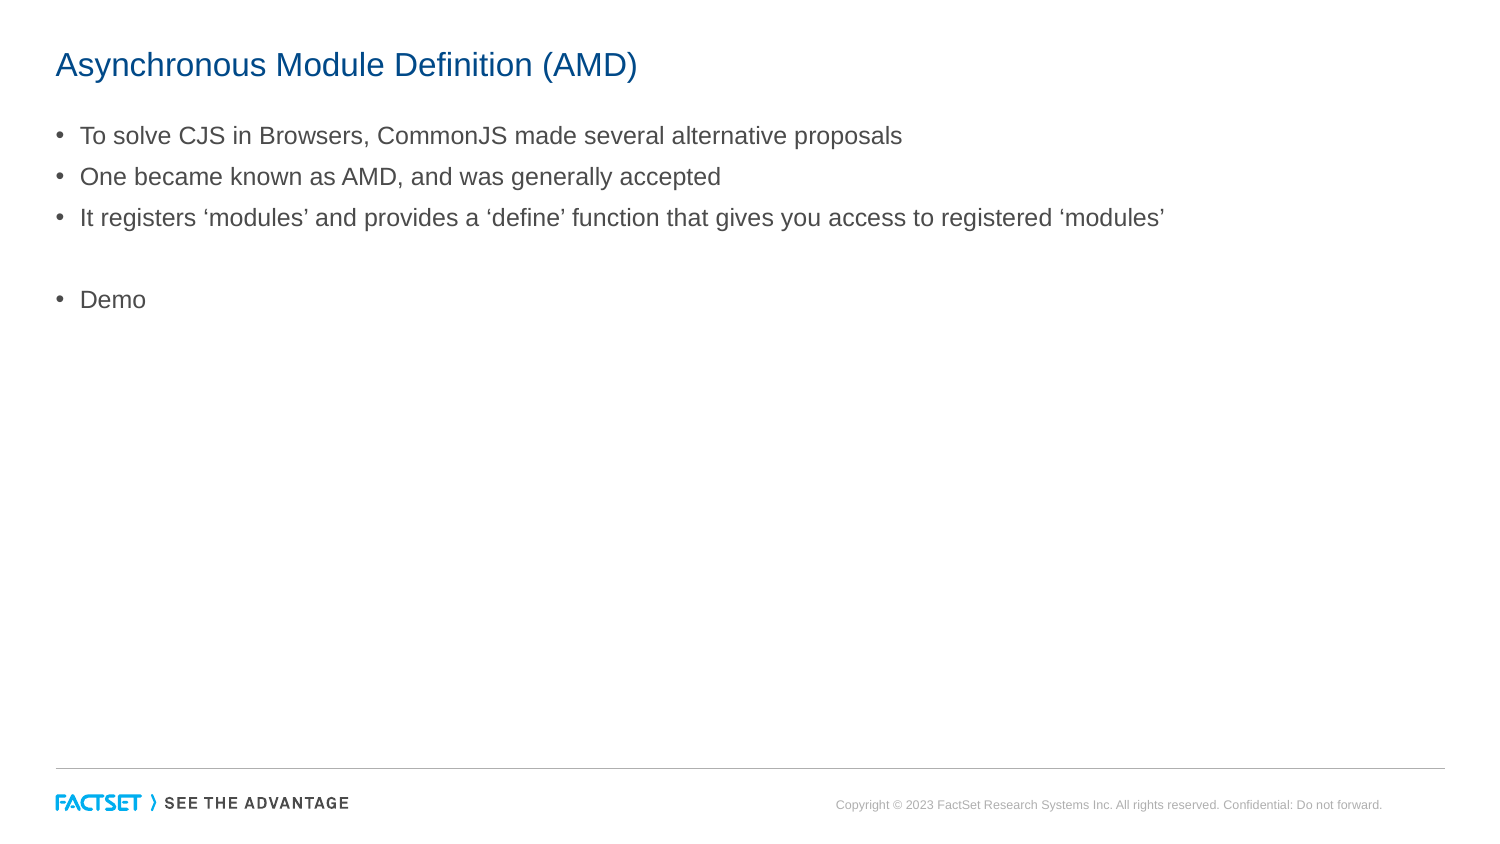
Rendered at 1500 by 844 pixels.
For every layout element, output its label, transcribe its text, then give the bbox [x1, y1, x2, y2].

footer Copyright © 2023 FactSet Research Systems Inc. All rights reserved. Confidential: Do not forward. [521, 782, 1396, 827]
title Asynchronous Module Definition (AMD) [55, 42, 1445, 83]
list To solve CJS in Browsers, CommonJS made several alternative proposals One became known as AMD, and was generally accepted It registers ‘modules’ and provides a ‘define’ function that gives you access to registered ‘modules’ Demo [55, 121, 1445, 317]
